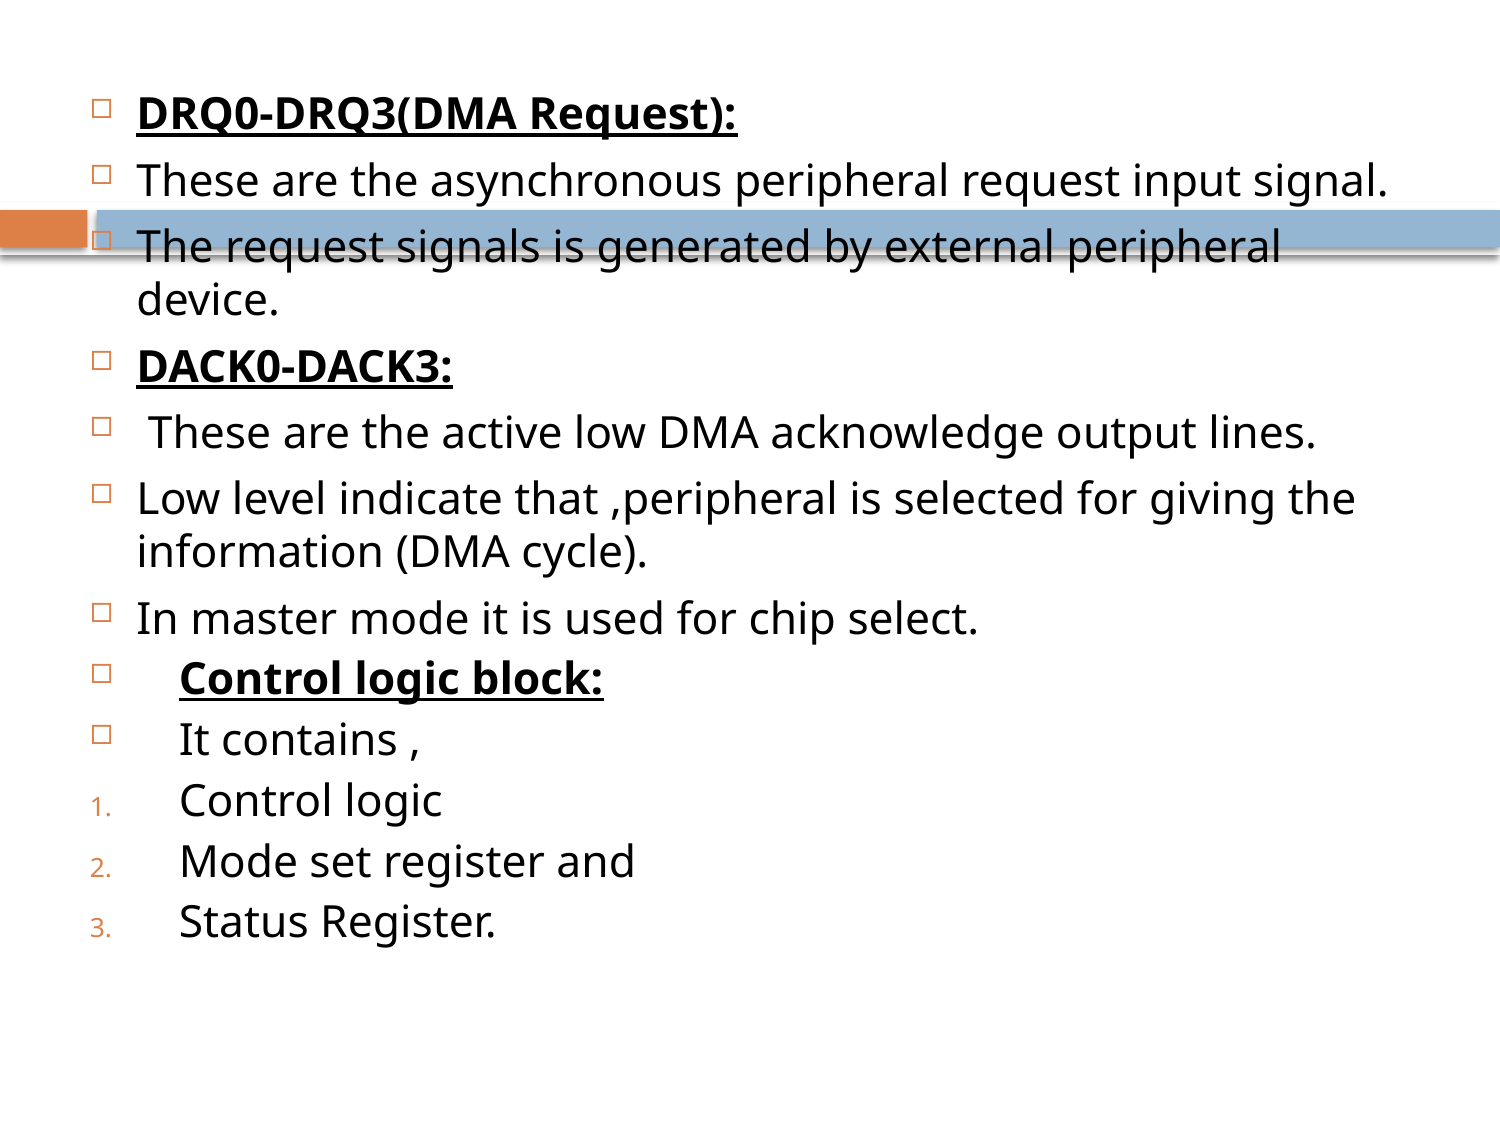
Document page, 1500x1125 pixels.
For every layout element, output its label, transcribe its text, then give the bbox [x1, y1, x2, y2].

list DRQ0-DRQ3(DMA Request): These are the asynchronous peripheral request input signal. The request signals is generated by external peripheral device. DACK0-DACK3: These are the active low DMA acknowledge output lines. Low level indicate that ,peripheral is selected for giving the information (DMA cycle). In master mode it is used for chip select. Control logic block: It contains , Control logic Mode set register and Status Register. [75, 78, 1425, 1005]
